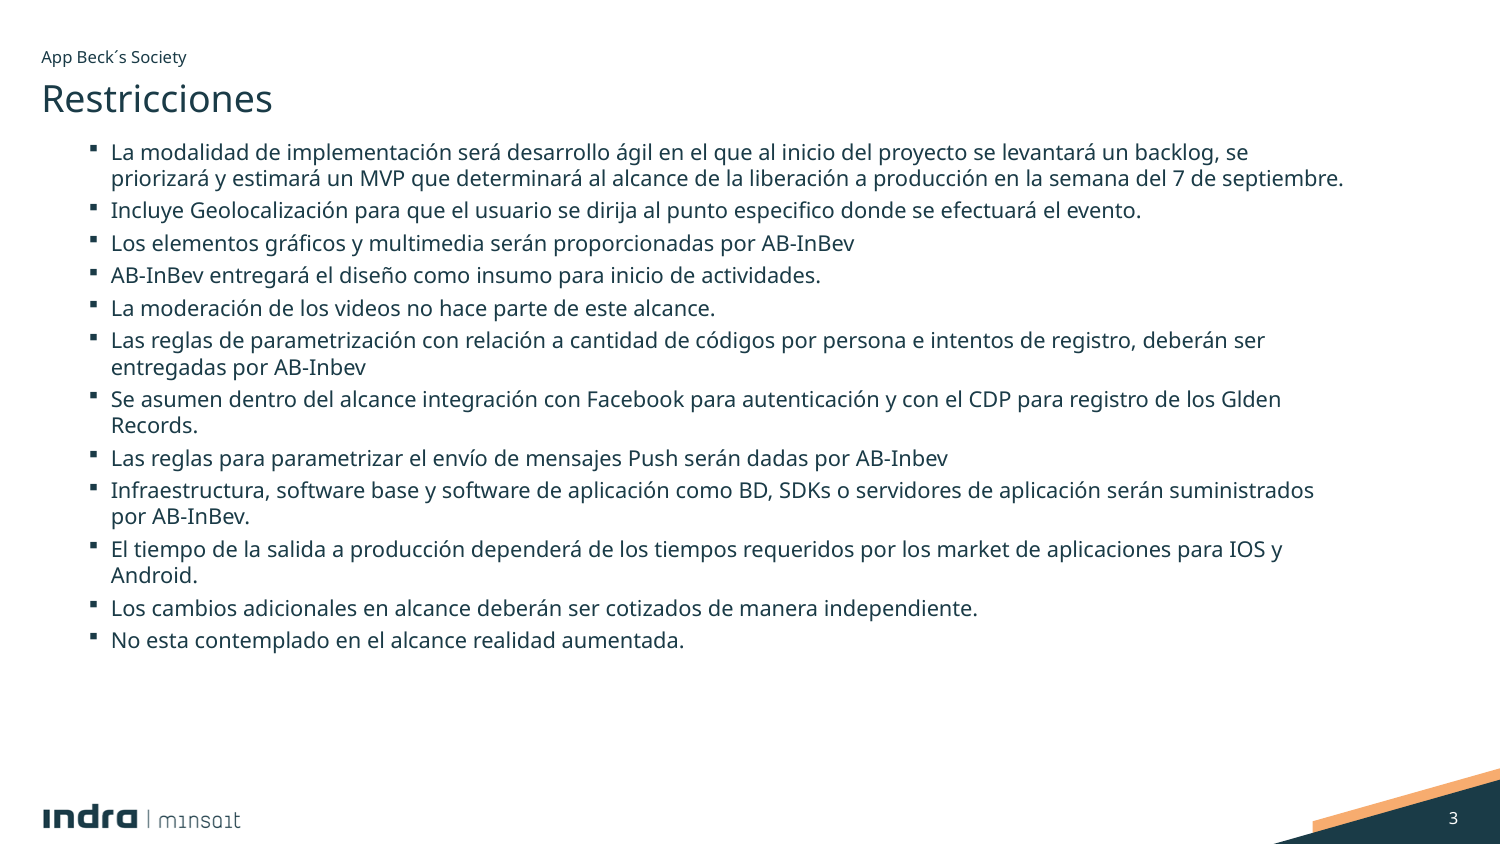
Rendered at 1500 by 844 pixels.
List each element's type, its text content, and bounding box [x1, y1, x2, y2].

picture [41, 802, 243, 833]
title Restricciones [41, 79, 1459, 193]
list App Beck´s Society [41, 43, 1459, 75]
text_box La modalidad de implementación será desarrollo ágil en el que al inicio del proyecto se levantará un backlog, se priorizará y estimará un MVP que determinará al alcance de la liberación a producción en la semana del 7 de septiembre. Incluye Geolocalización para que el usuario se dirija al punto especifico donde se efectuará el evento. Los elementos gráficos y multimedia serán proporcionadas por AB-InBev AB-InBev entregará el diseño como insumo para inicio de actividades. La moderación de los videos no hace parte de este alcance. Las reglas de parametrización con relación a cantidad de códigos por persona e intentos de registro, deberán ser entregadas por AB-Inbev Se asumen dentro del alcance integración con Facebook para autenticación y con el CDP para registro de los Glden Records. Las reglas para parametrizar el envío de mensajes Push serán dadas por AB-Inbev Infraestructura, software base y software de aplicación como BD, SDKs o servidores de aplicación serán suministrados por AB-InBev. El tiempo de la salida a producción dependerá de los tiempos requeridos por los market de aplicaciones para IOS y Android. Los cambios adicionales en alcance deberán ser cotizados de manera independiente. No esta contemplado en el alcance realidad aumentada. [88, 138, 1347, 809]
